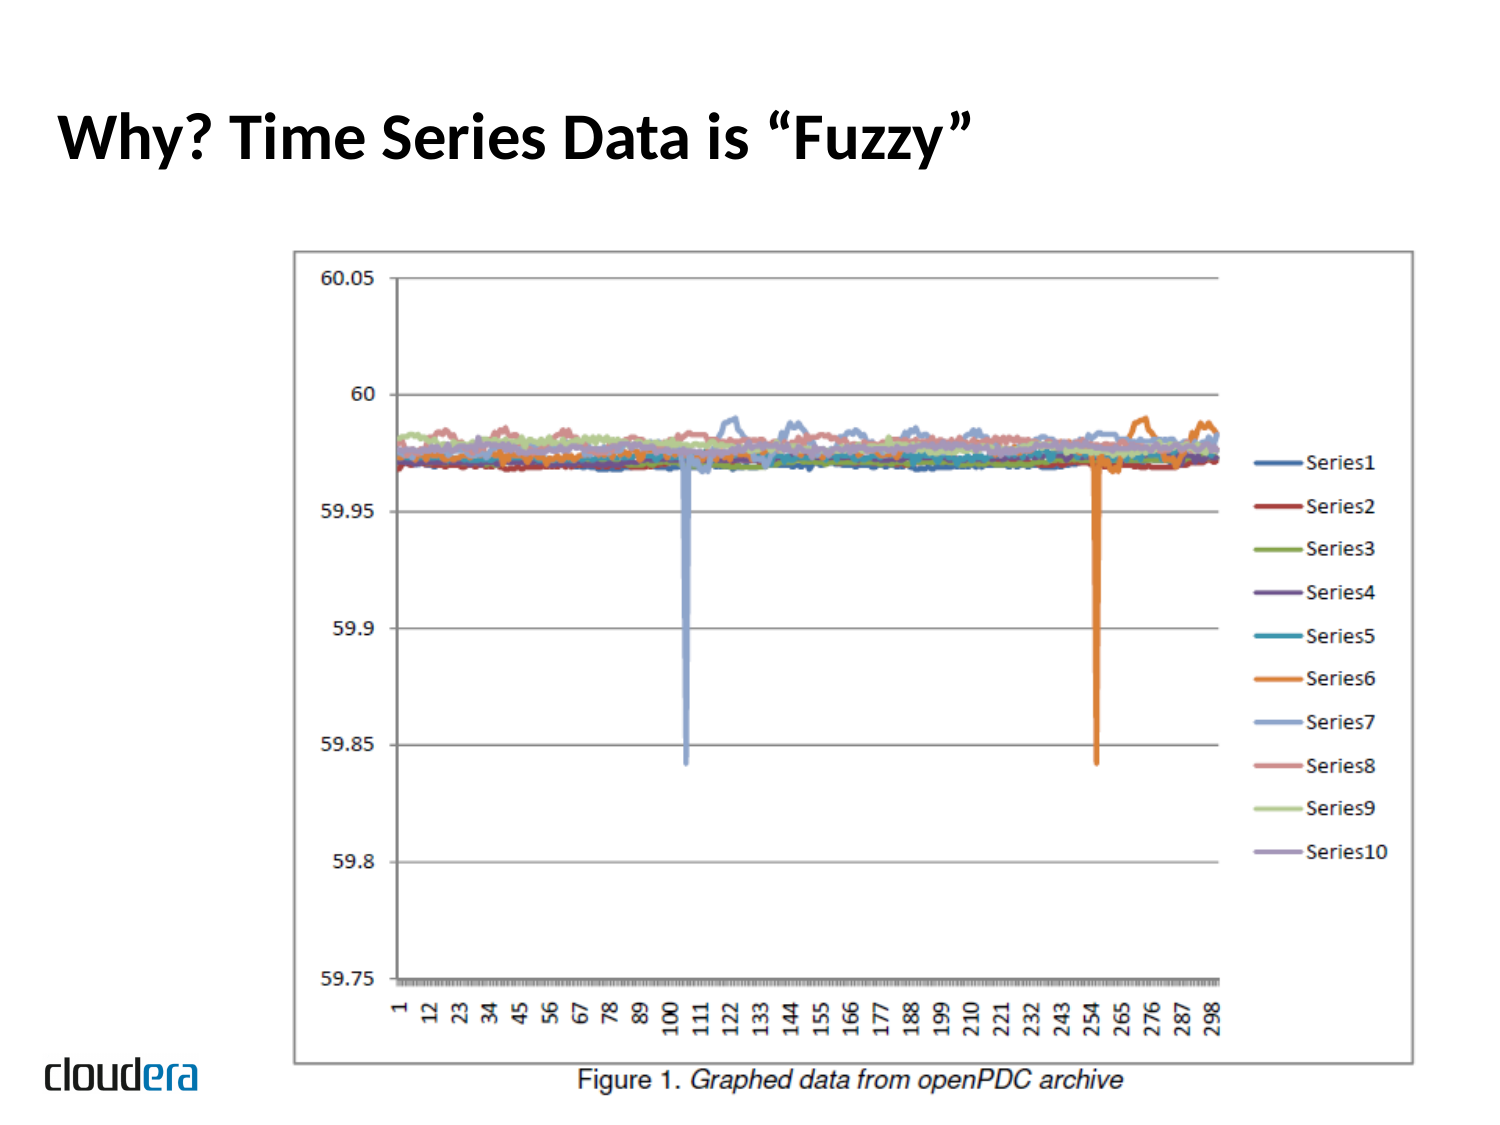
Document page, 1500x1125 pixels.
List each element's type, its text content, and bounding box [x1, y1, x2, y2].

picture [42, 1053, 199, 1094]
picture [241, 229, 1500, 1125]
title Why? Time Series Data is “Fuzzy” [42, 35, 1461, 232]
